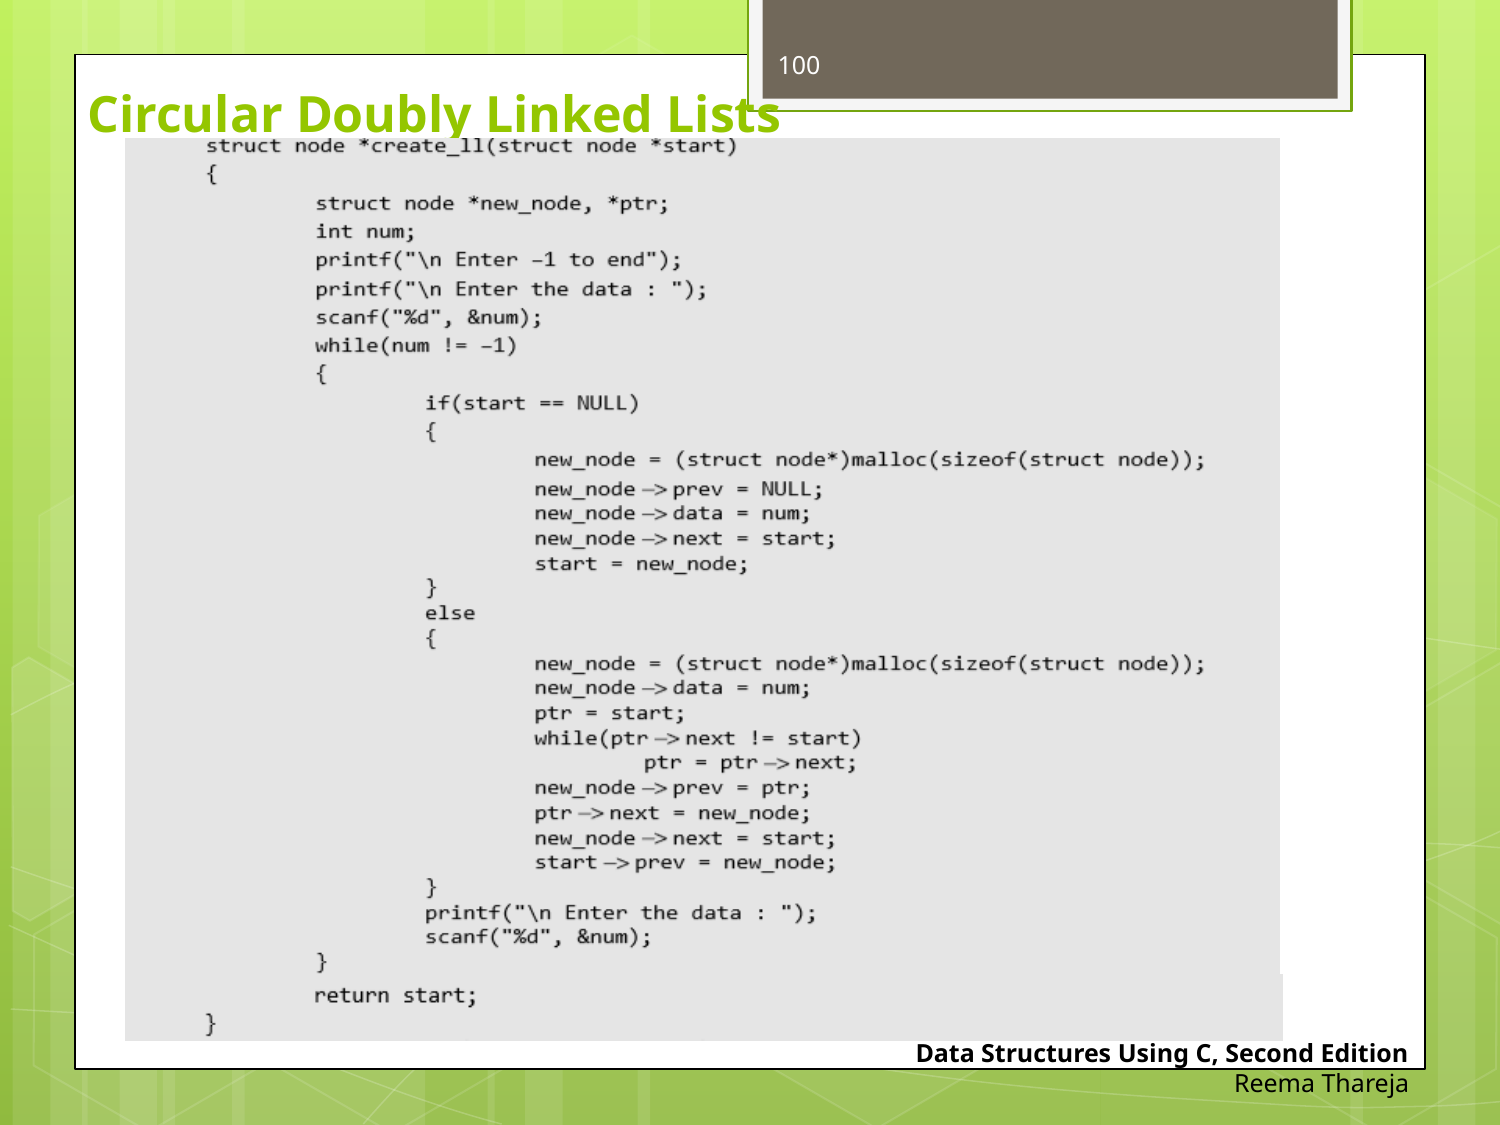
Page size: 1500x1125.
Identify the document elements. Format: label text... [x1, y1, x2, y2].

title Circular Doubly Linked Lists [72, 37, 1225, 150]
footer Data Structures Using C, Second Edition Reema Thareja [849, 1037, 1425, 1098]
slide_number 100 [762, 36, 982, 97]
picture [124, 138, 1284, 1041]
